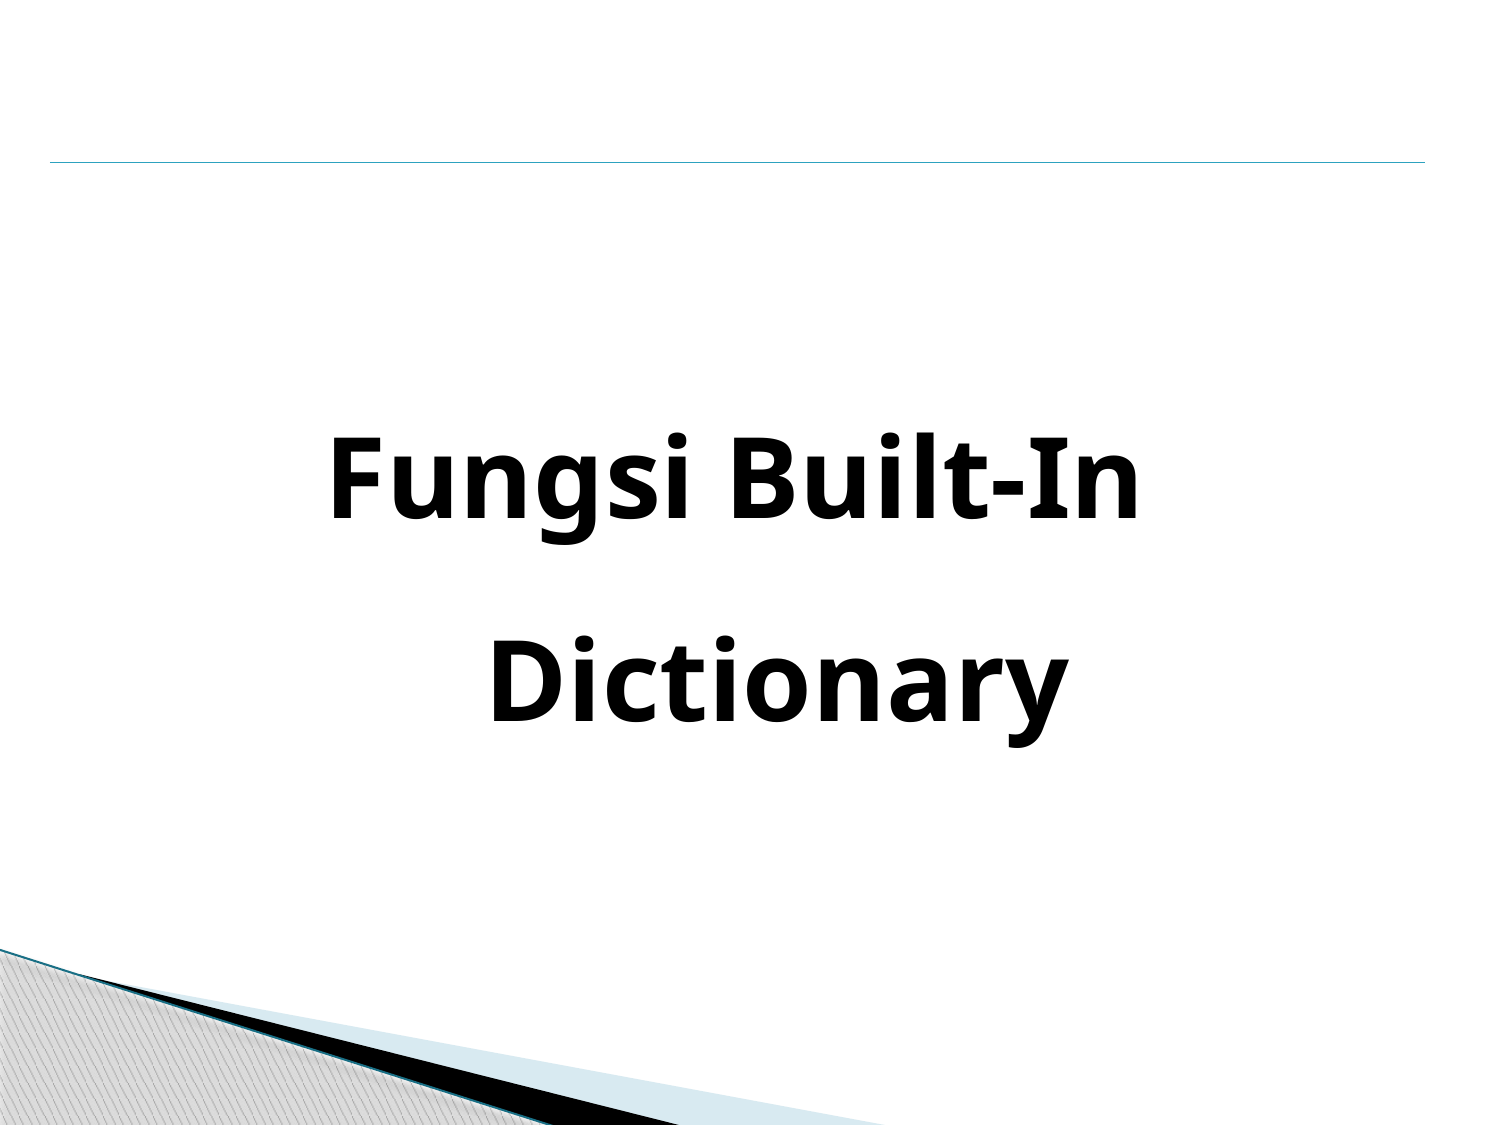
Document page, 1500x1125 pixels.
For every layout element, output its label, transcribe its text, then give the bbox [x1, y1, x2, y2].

text_box Fungsi Built-In Dictionary [12, 183, 1443, 1125]
